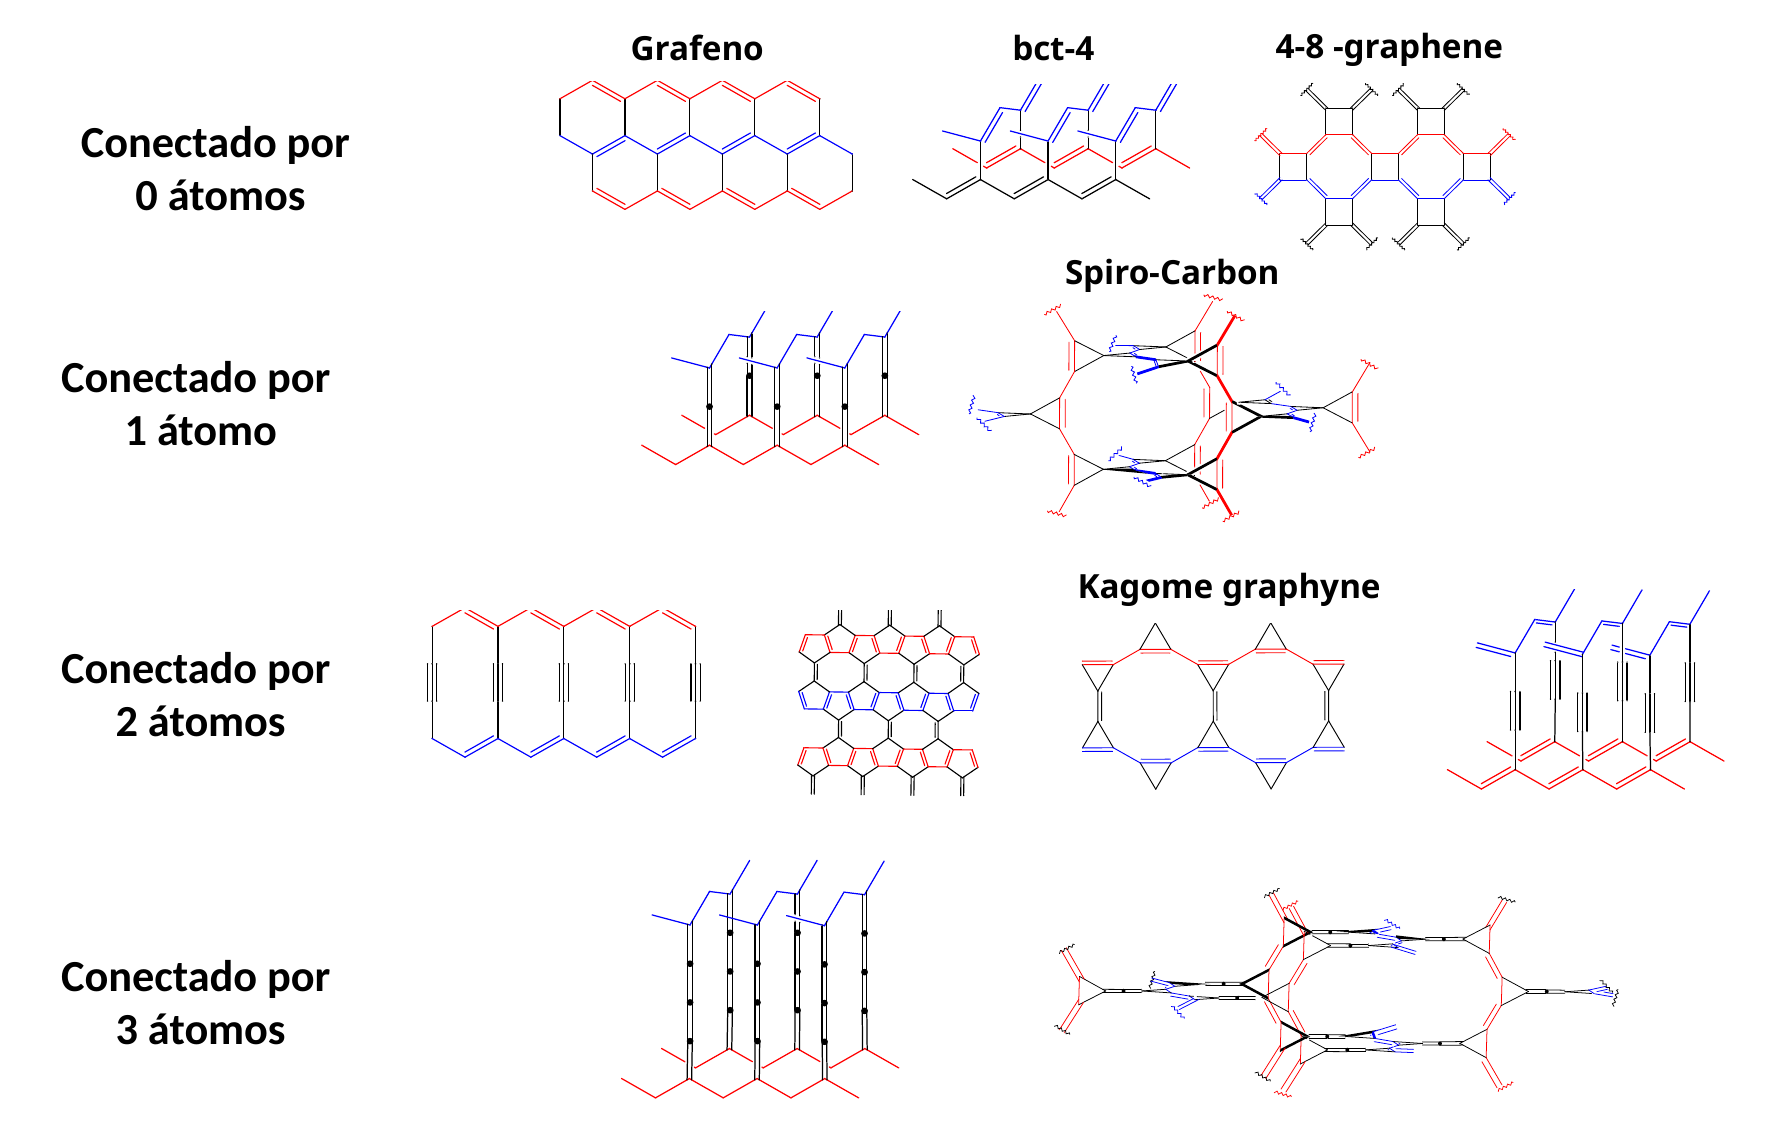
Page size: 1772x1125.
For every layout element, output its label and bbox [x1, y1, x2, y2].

text_box [27, 17, 1730, 1109]
